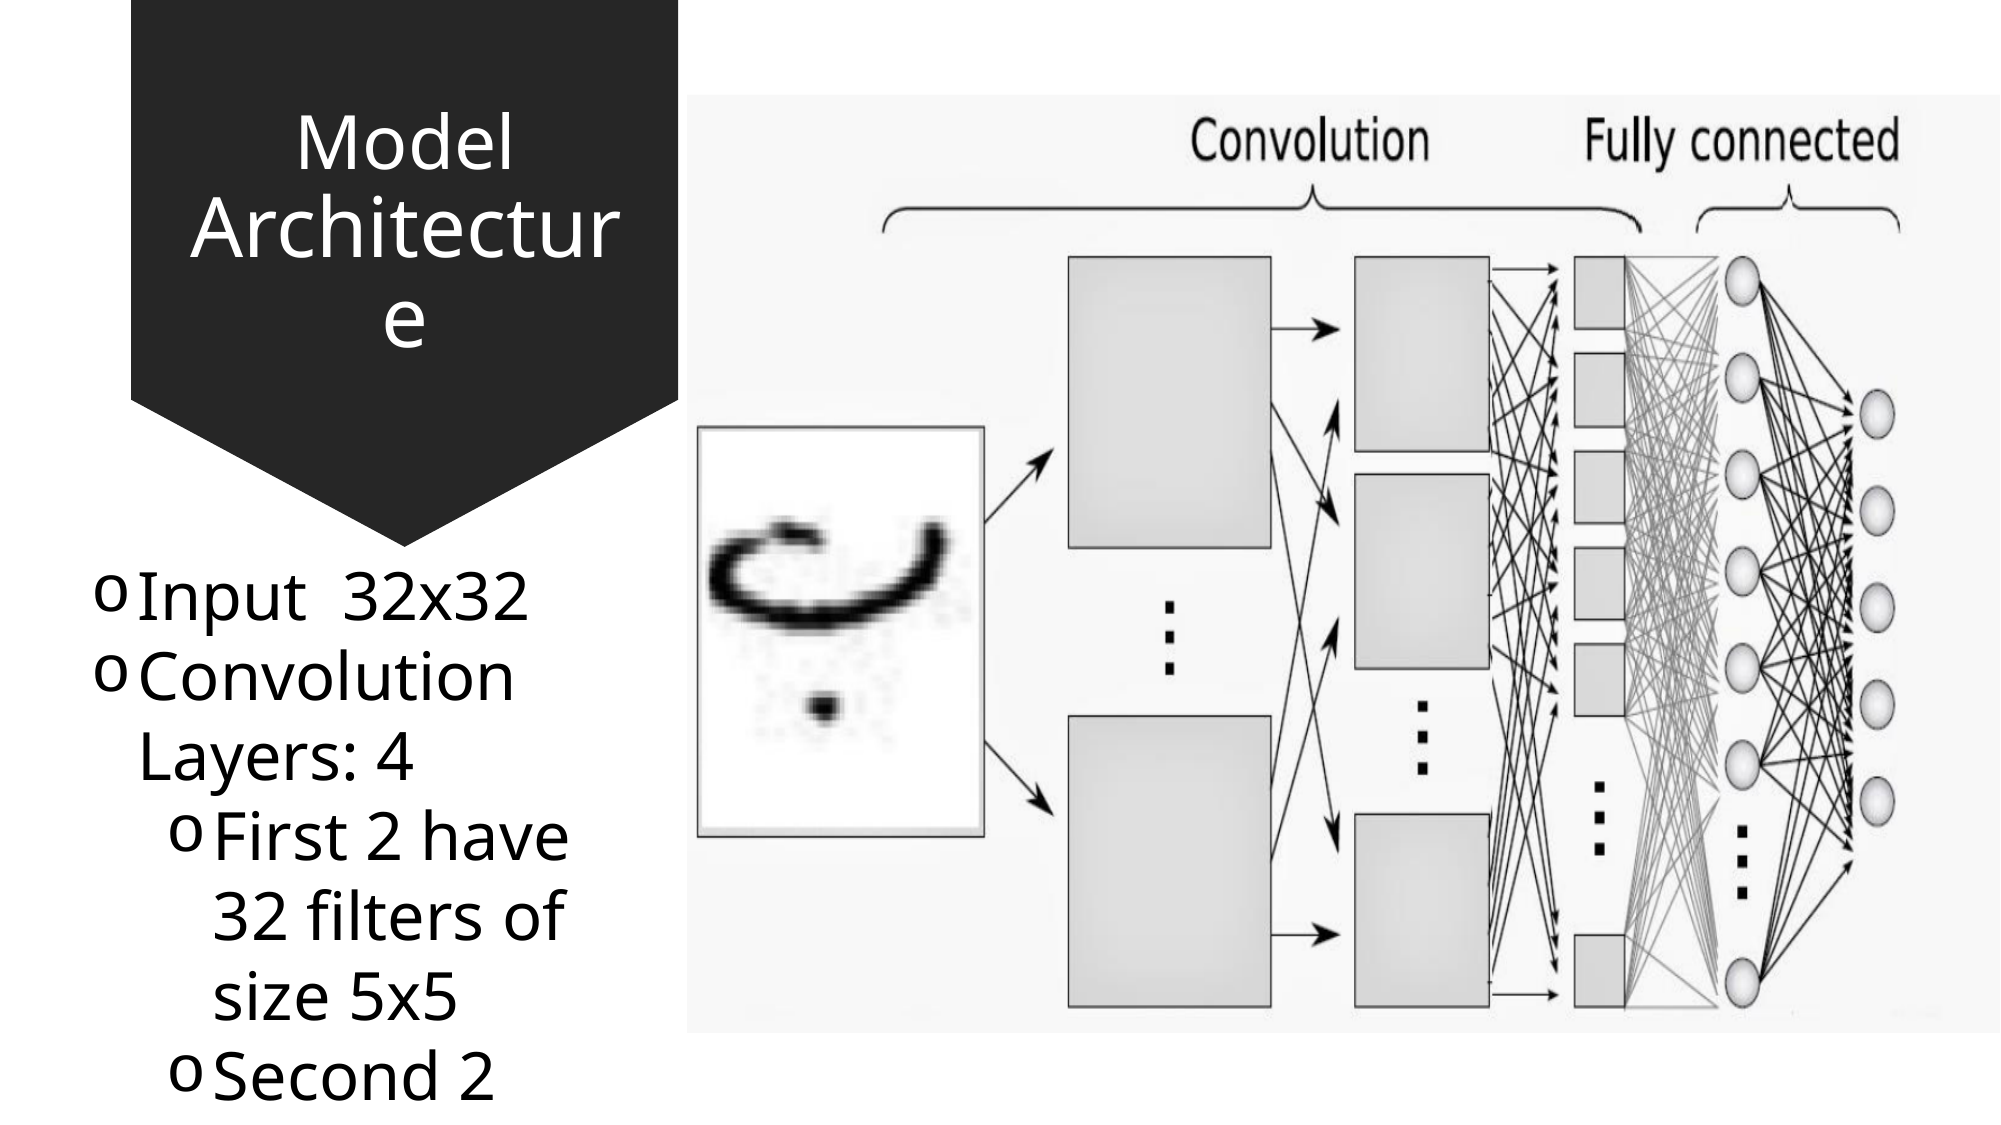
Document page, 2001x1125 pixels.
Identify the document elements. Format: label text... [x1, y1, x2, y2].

title Model Architecture [168, 31, 643, 440]
text_box [203, 440, 606, 546]
text_box Input 32x32 Convolution Layers: 4 First 2 have 32 filters of size 5x5 Second 2 have 64 filters of size 3x3 Output layer 28 [76, 546, 643, 1125]
picture [686, 92, 2000, 1033]
text_box [130, 0, 680, 421]
